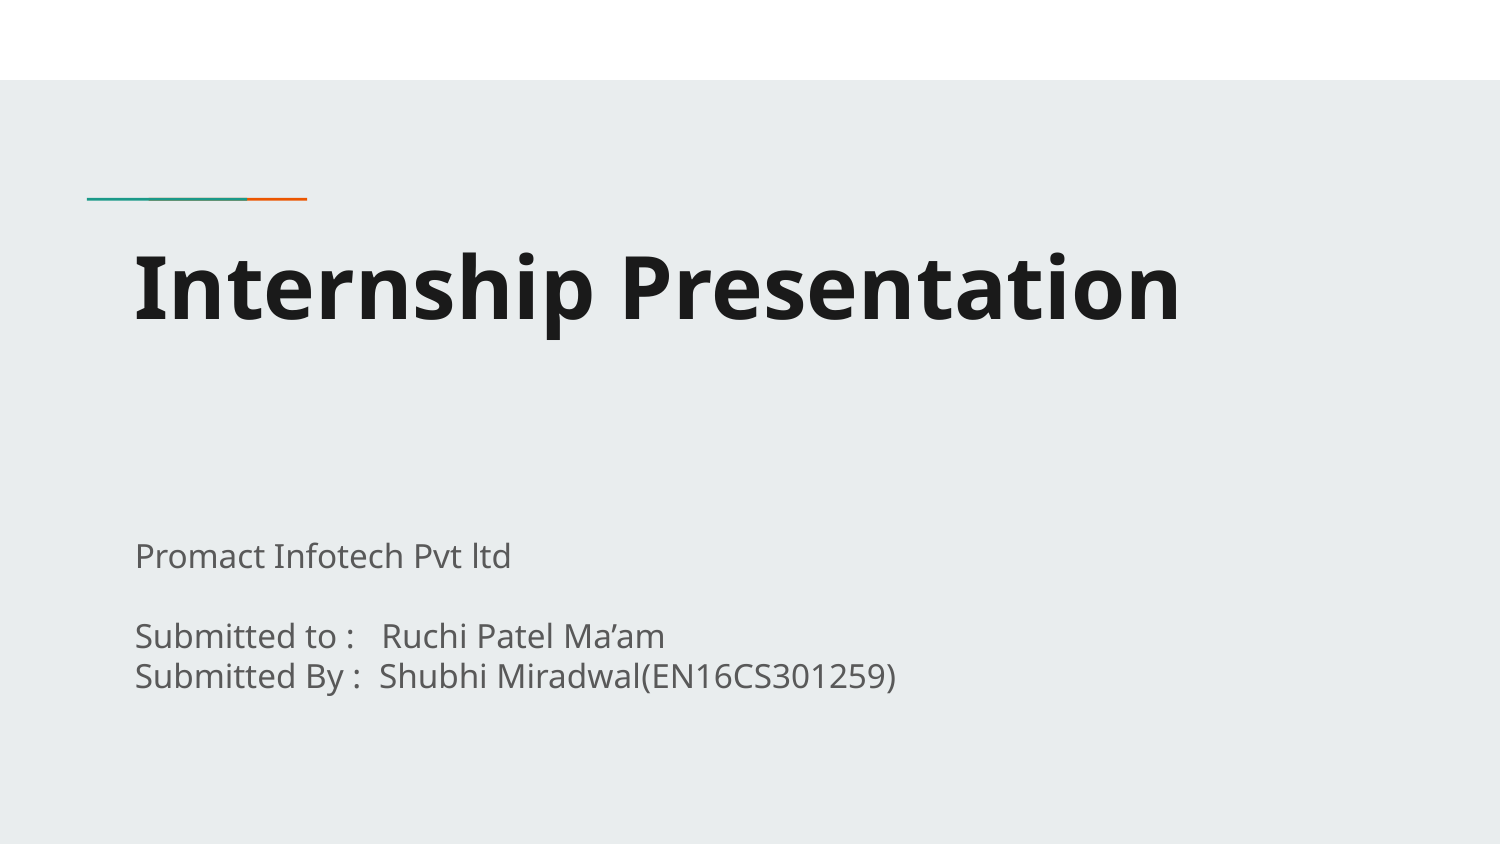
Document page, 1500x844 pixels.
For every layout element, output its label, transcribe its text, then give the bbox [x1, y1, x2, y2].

title Internship Presentation [119, 216, 1381, 490]
subtitle Promact Infotech Pvt ltd Submitted to : Ruchi Patel Ma’am Submitted By : Shubhi Miradwal(EN16CS301259) [119, 520, 1381, 715]
